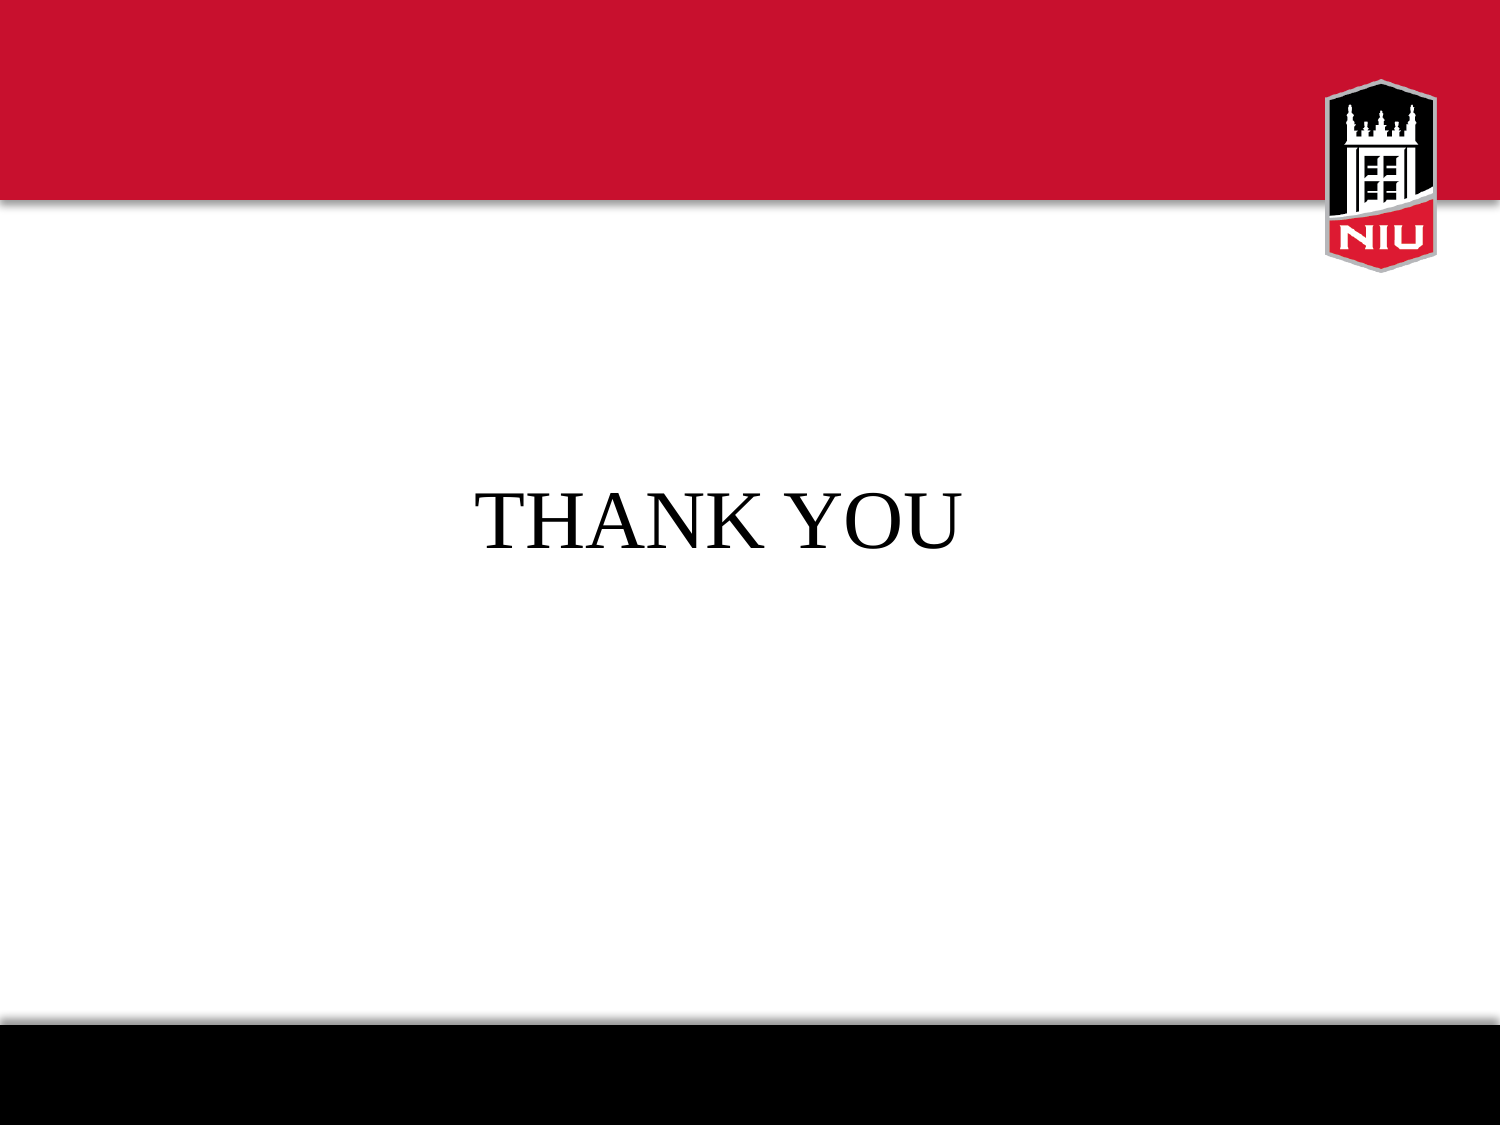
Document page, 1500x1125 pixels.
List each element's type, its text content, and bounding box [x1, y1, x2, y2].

picture [1325, 79, 1437, 273]
list THANK YOU [75, 224, 1363, 988]
